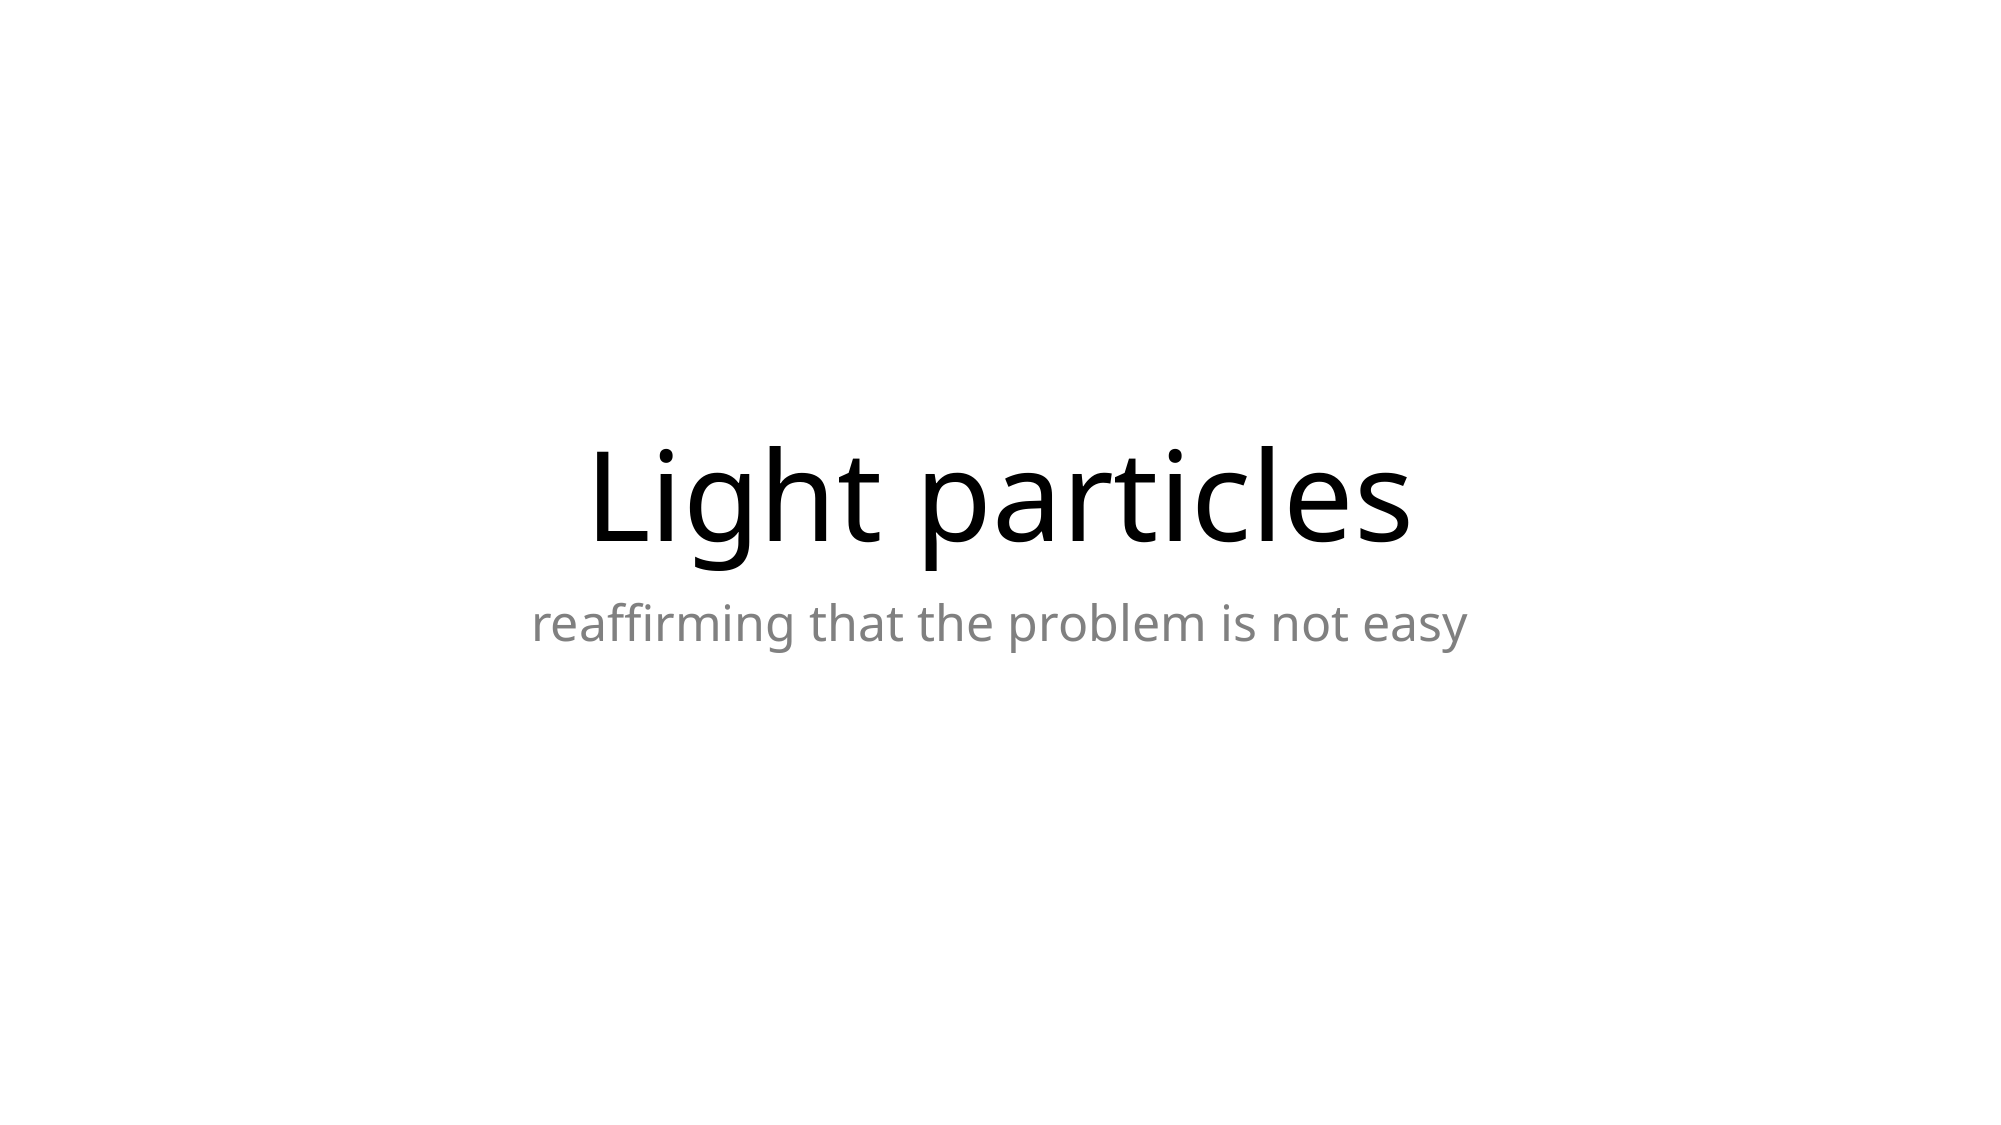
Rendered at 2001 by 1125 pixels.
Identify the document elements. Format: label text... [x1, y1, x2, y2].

title Light particles [249, 184, 1750, 576]
subtitle reaffirming that the problem is not easy [249, 590, 1750, 863]
